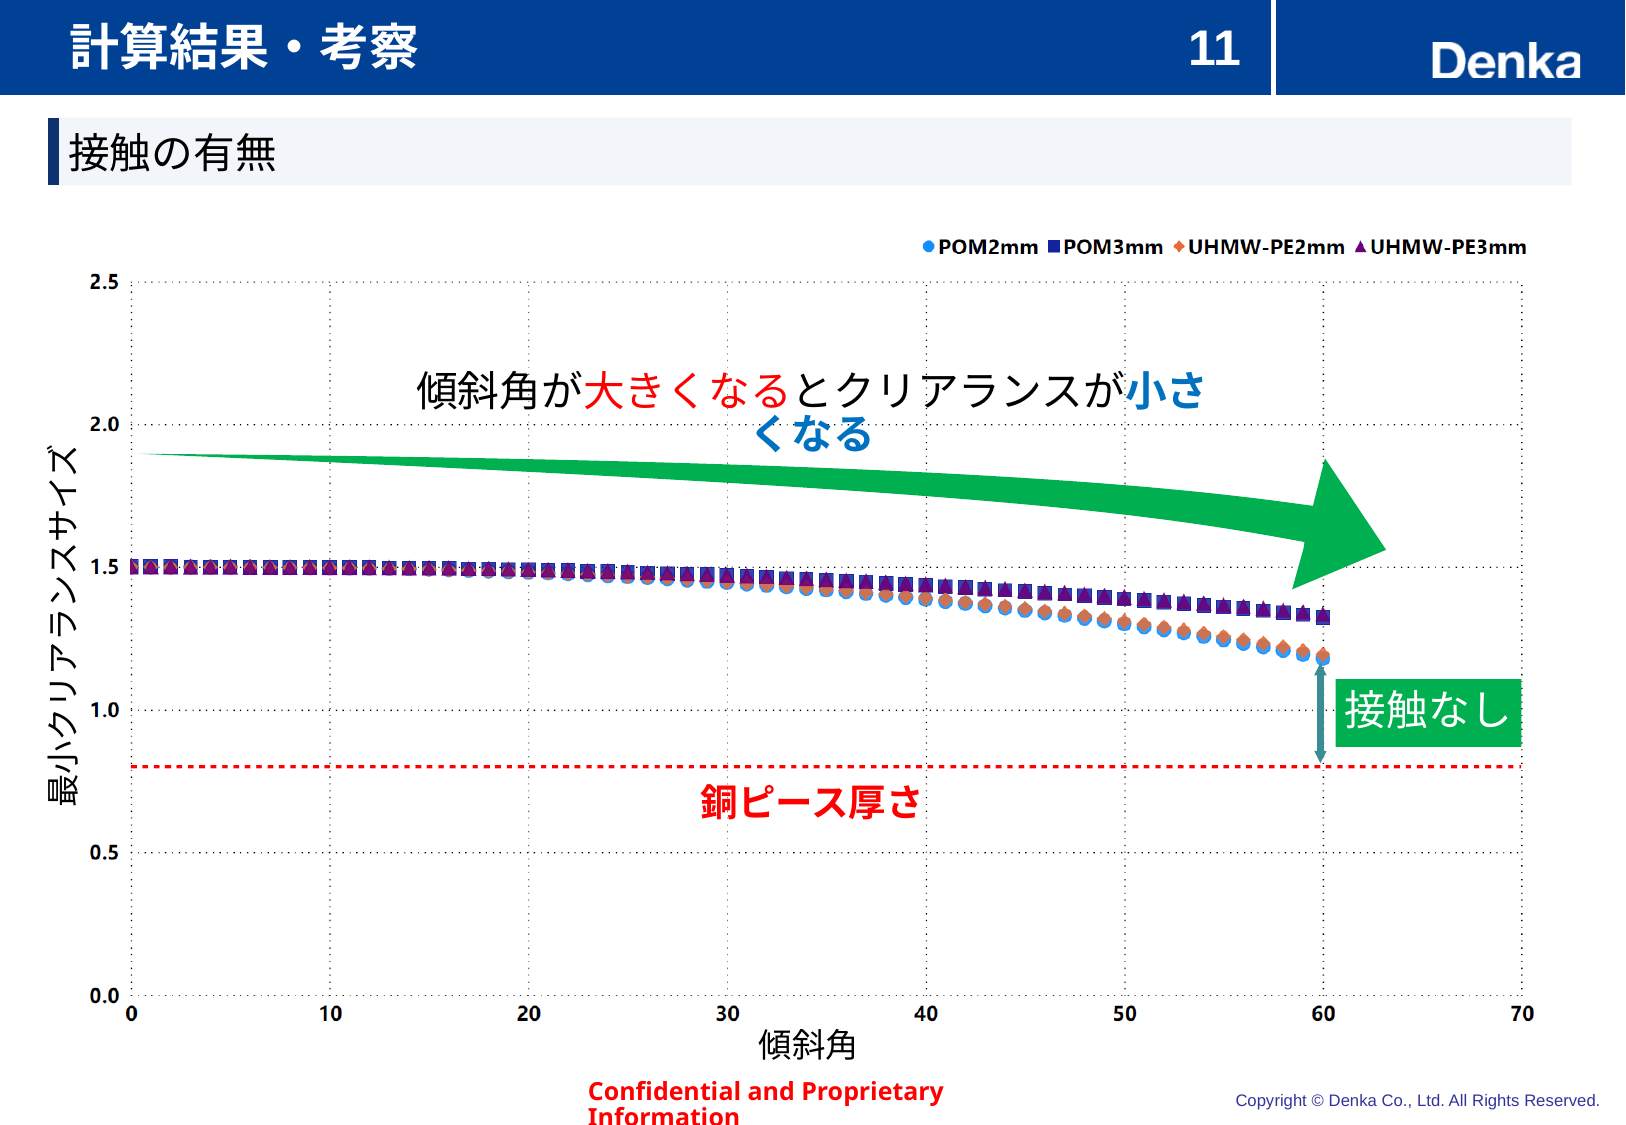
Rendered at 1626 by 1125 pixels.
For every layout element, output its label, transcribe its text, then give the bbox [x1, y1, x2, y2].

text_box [53, 117, 1572, 186]
title 計算結果・考察 [54, 0, 1246, 95]
picture [83, 210, 1542, 1034]
text_box 10 [1164, 0, 1265, 93]
